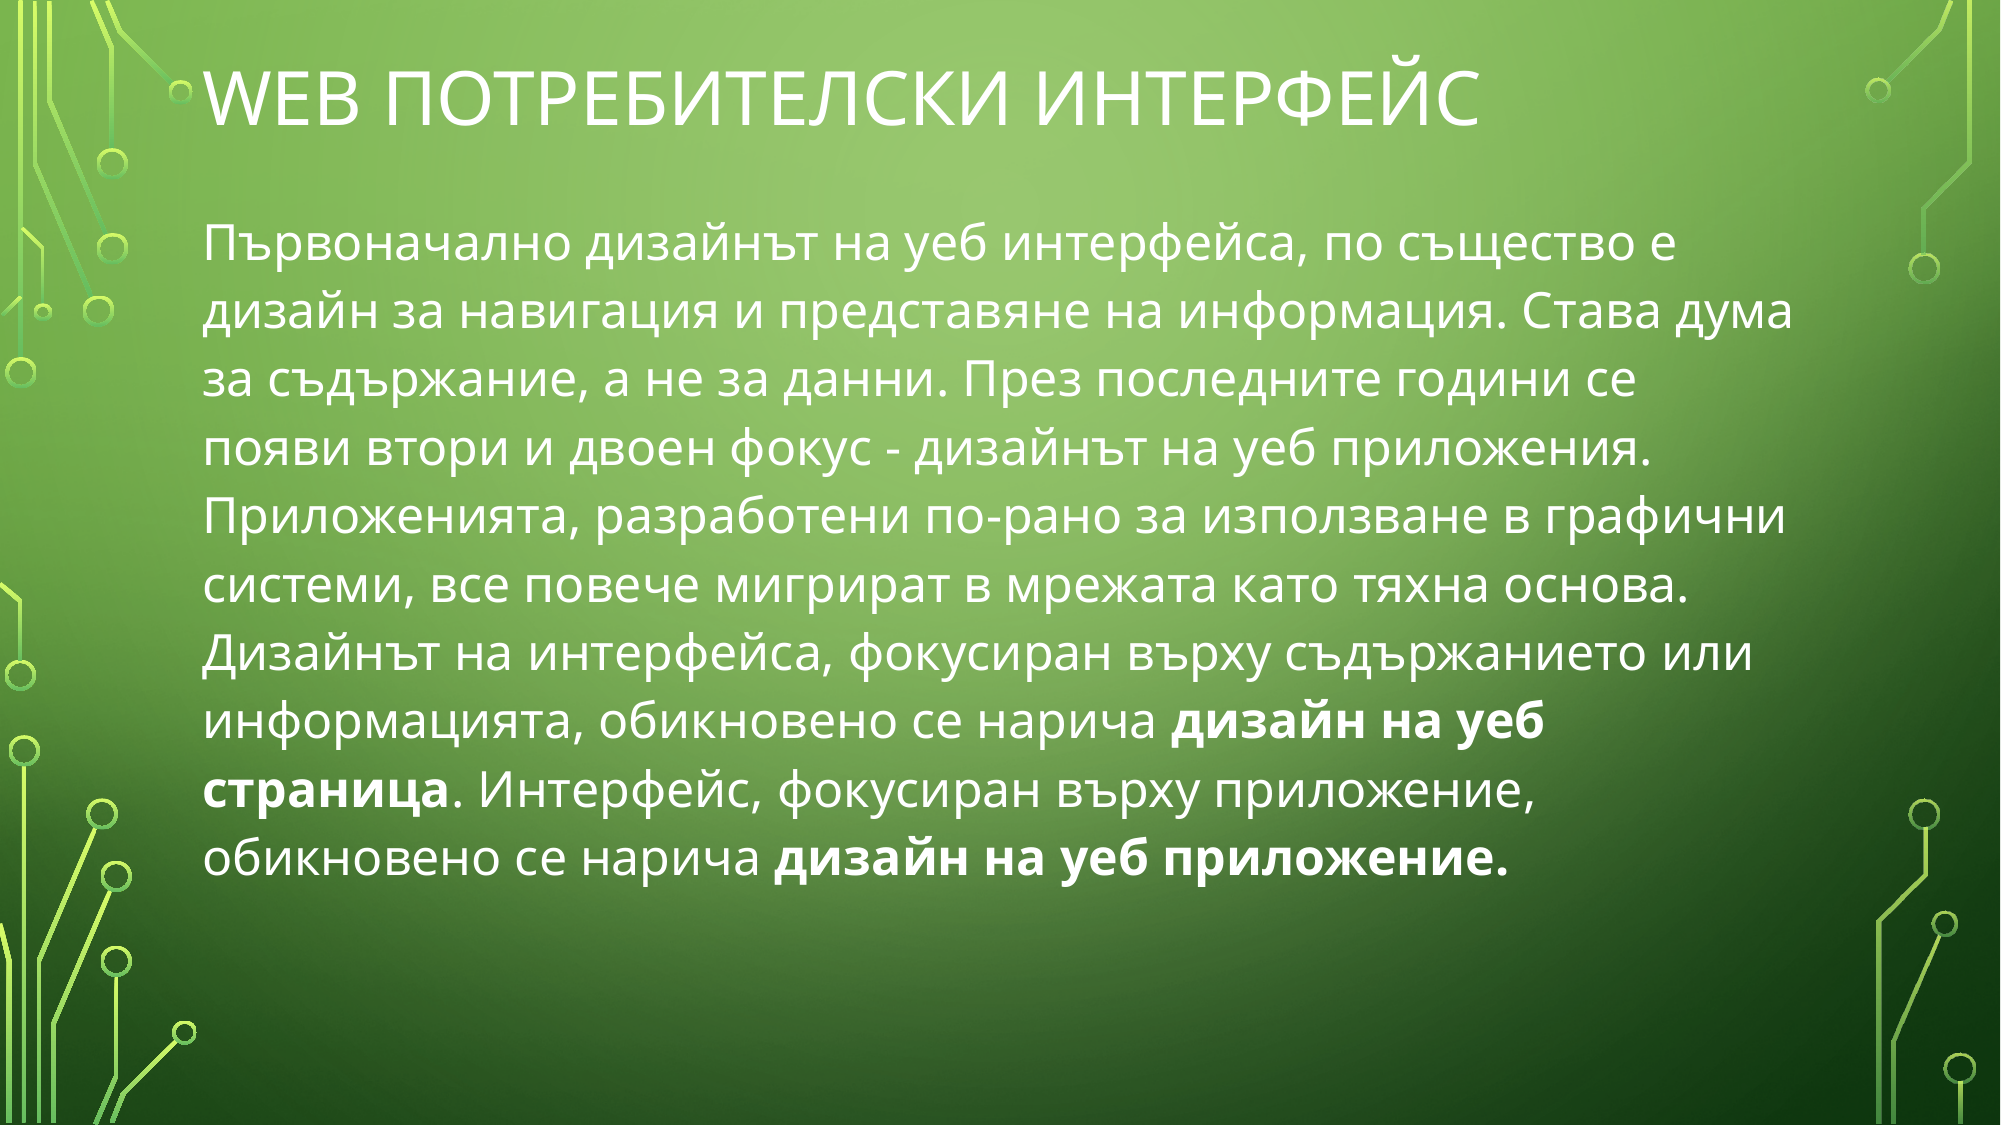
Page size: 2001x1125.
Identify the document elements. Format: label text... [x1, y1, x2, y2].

title Web потребителски интерфейс [187, 43, 1813, 159]
text_box Първоначално дизайнът на уеб интерфейса, по същество е дизайн за навигация и представяне на информация. Става дума за съдържание, а не за данни. През последните години се появи втори и двоен фокус - дизайнът на уеб приложения. Приложенията, разработени по-рано за използване в графични системи, все повече мигрират в мрежата като тяхна основа. Дизайнът на интерфейса, фокусиран върху съдържанието или информацията, обикновено се нарича дизайн на уеб страница. Интерфейс, фокусиран върху приложение, обикновено се нарича дизайн на уеб приложение. [187, 194, 1813, 893]
